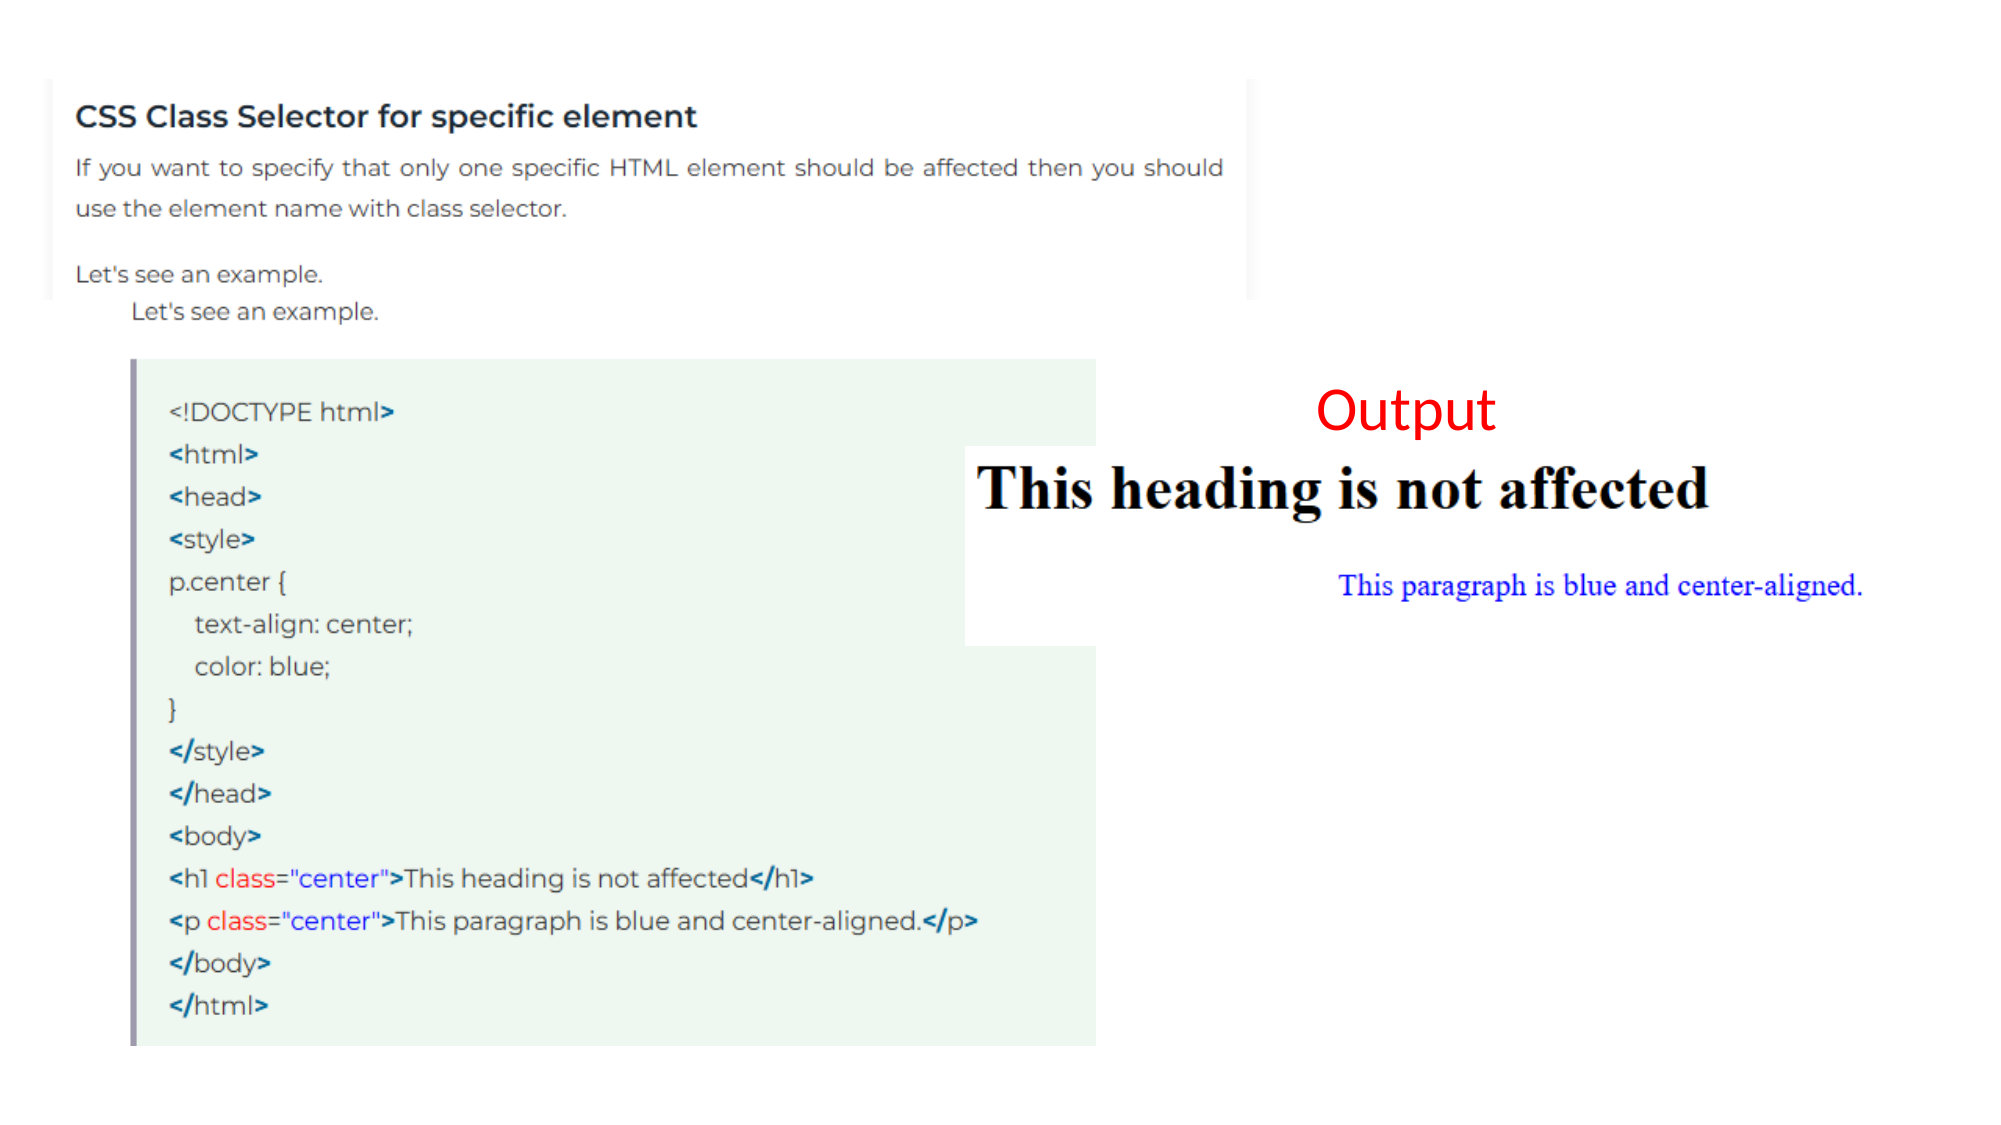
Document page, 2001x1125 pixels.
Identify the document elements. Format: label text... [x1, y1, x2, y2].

picture [42, 79, 1935, 1046]
text_box Output [1301, 360, 1514, 446]
